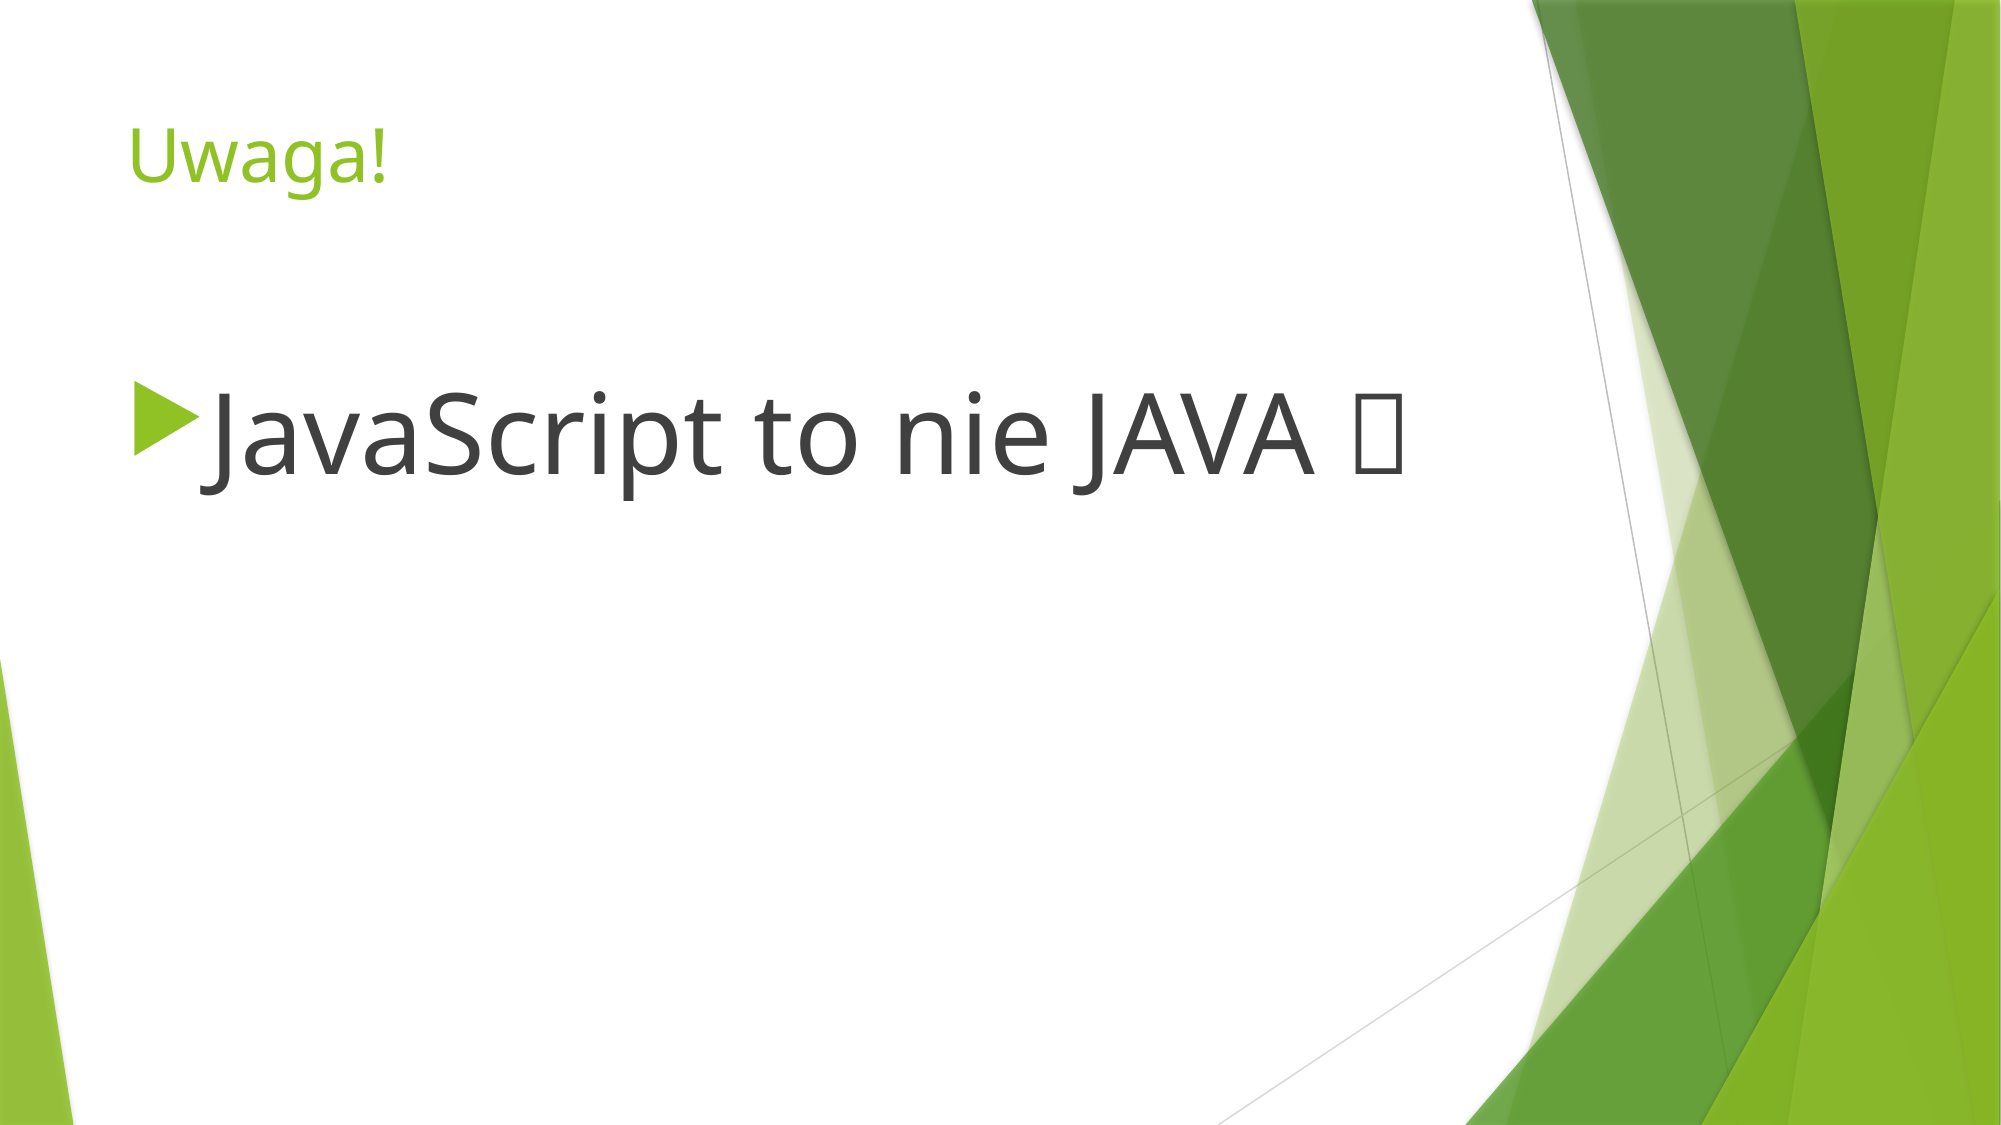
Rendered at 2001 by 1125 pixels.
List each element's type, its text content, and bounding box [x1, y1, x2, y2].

title Uwaga! [111, 99, 1522, 317]
list JavaScript to nie JAVA  [111, 354, 1522, 992]
